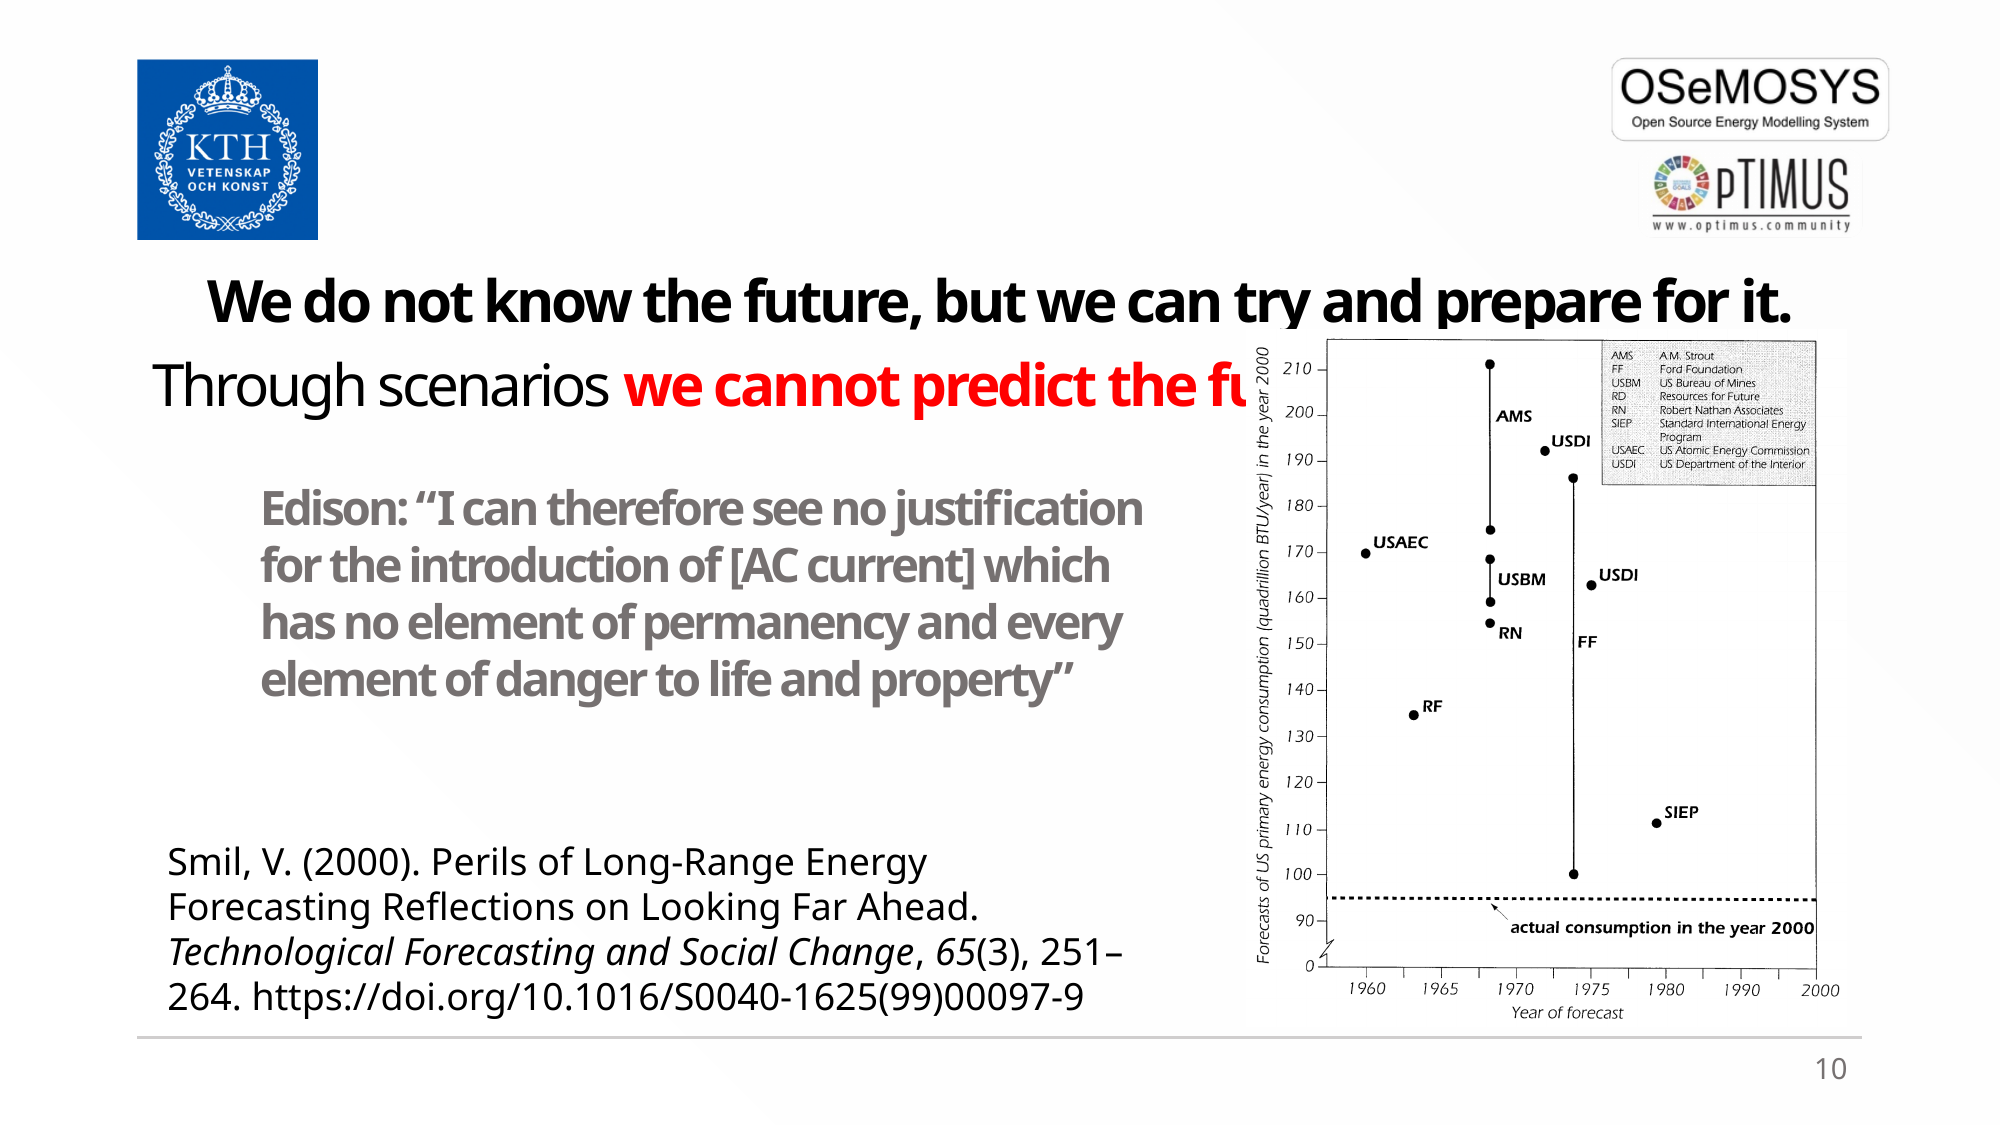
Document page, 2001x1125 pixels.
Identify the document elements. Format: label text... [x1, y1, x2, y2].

text_box Edison: “﻿I can therefore see no justification for the introduction of [AC current] which has no element of permanency and every element of danger to life and property” [173, 478, 1174, 723]
slide_number 10 [1412, 1042, 1863, 1103]
list We do not know the future, but we can try and prepare for it. Through scenarios we cannot predict the future! ﻿ [137, 265, 1863, 1012]
picture [137, 59, 318, 240]
text_box Smil, V. (2000). Perils of Long-Range Energy Forecasting Reflections on Looking Far Ahead. Technological Forecasting and Social Change, 65(3), 251–264. https://doi.org/10.1016/S0040-1625(99)00097-9 [152, 830, 1153, 1025]
picture [1588, 43, 1913, 235]
picture [1246, 329, 1848, 1028]
